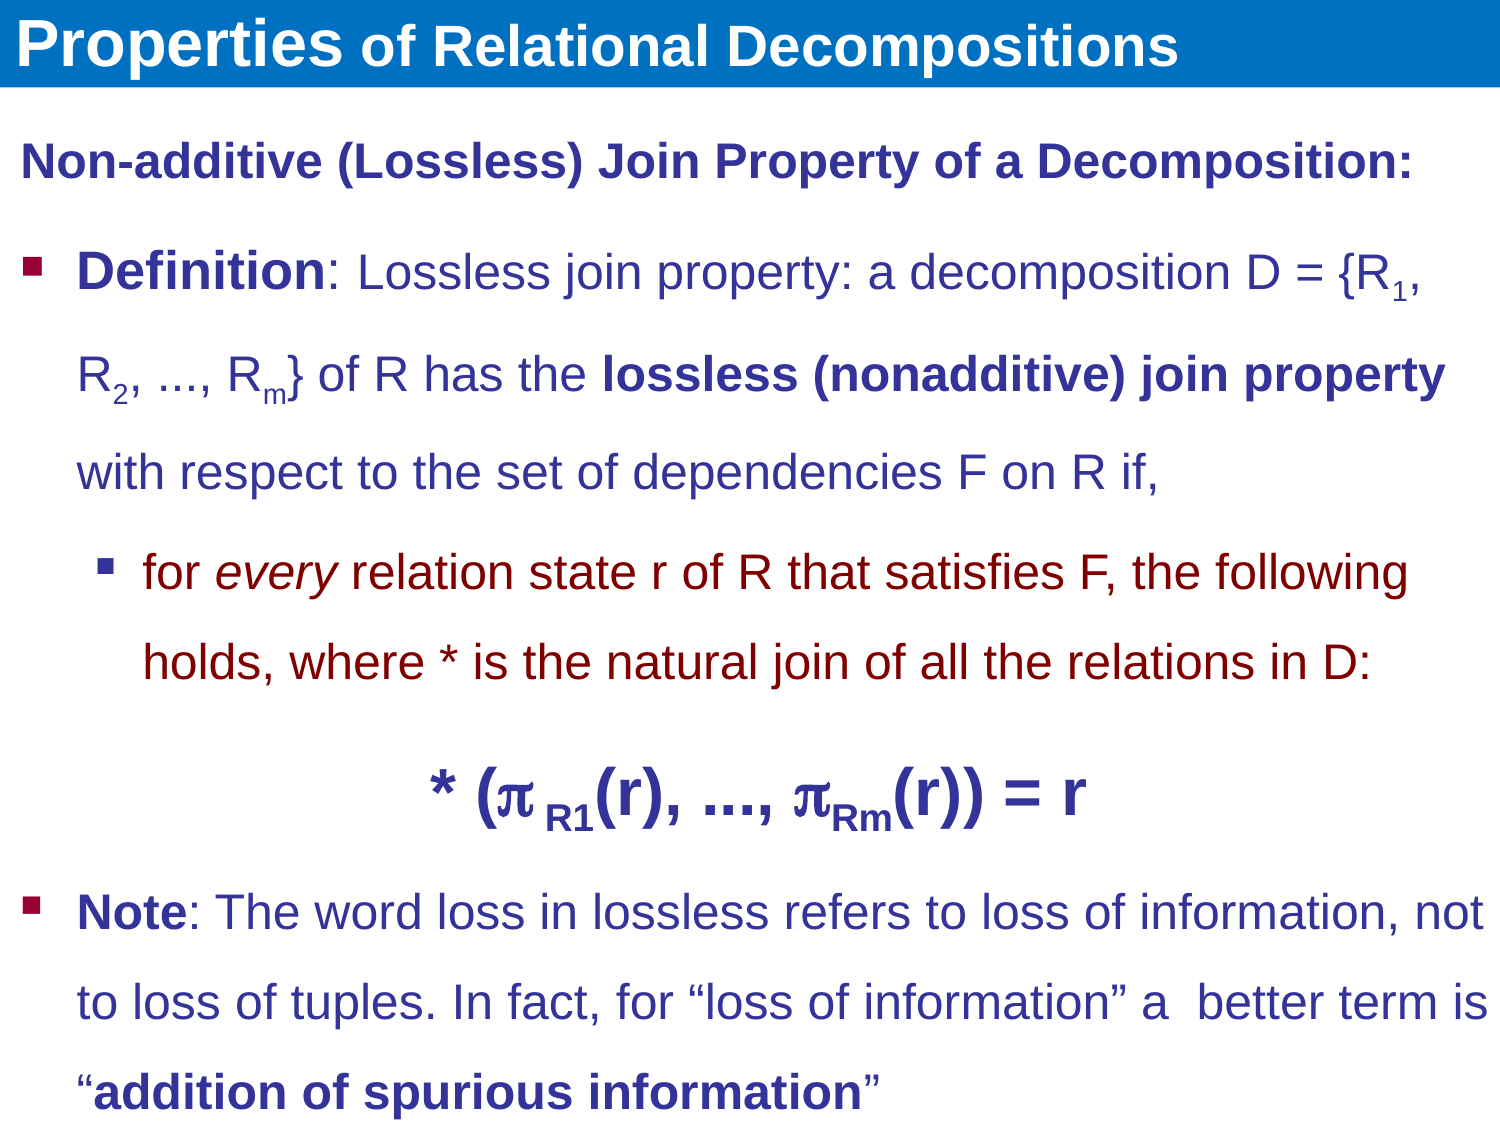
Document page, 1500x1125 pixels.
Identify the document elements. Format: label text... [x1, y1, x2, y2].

title Properties of Relational Decompositions [0, 0, 1500, 88]
list Non-additive (Lossless) Join Property of a Decomposition: Definition: Lossless join property: a decomposition D = {R1, R2, ..., Rm} of R has the lossless (nonadditive) join property with respect to the set of dependencies F on R if, for every relation state r of R that satisfies F, the following holds, where * is the natural join of all the relations in D: * ( R1(r), ..., Rm(r)) = r Note: The word loss in lossless refers to loss of information, not to loss of tuples. In fact, for “loss of information” a better term is “addition of spurious information” [5, 90, 1499, 1125]
